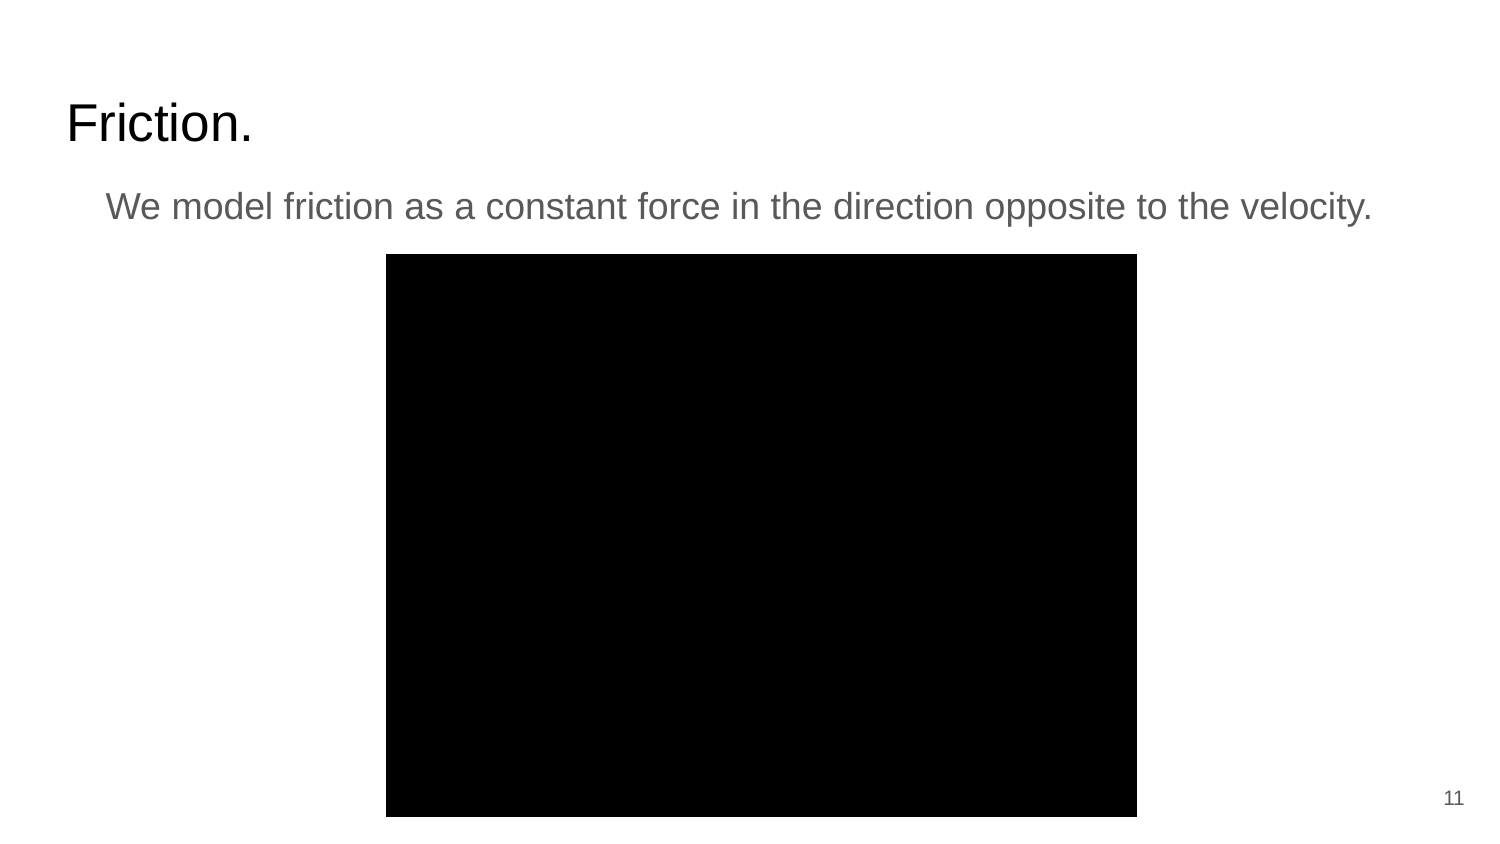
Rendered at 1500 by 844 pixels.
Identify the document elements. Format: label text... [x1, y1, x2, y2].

picture [386, 254, 1137, 817]
slide_number ‹#› [1389, 764, 1480, 830]
text_box We model friction as a constant force in the direction opposite to the velocity. [90, 166, 1410, 537]
title Friction. [51, 72, 1449, 167]
